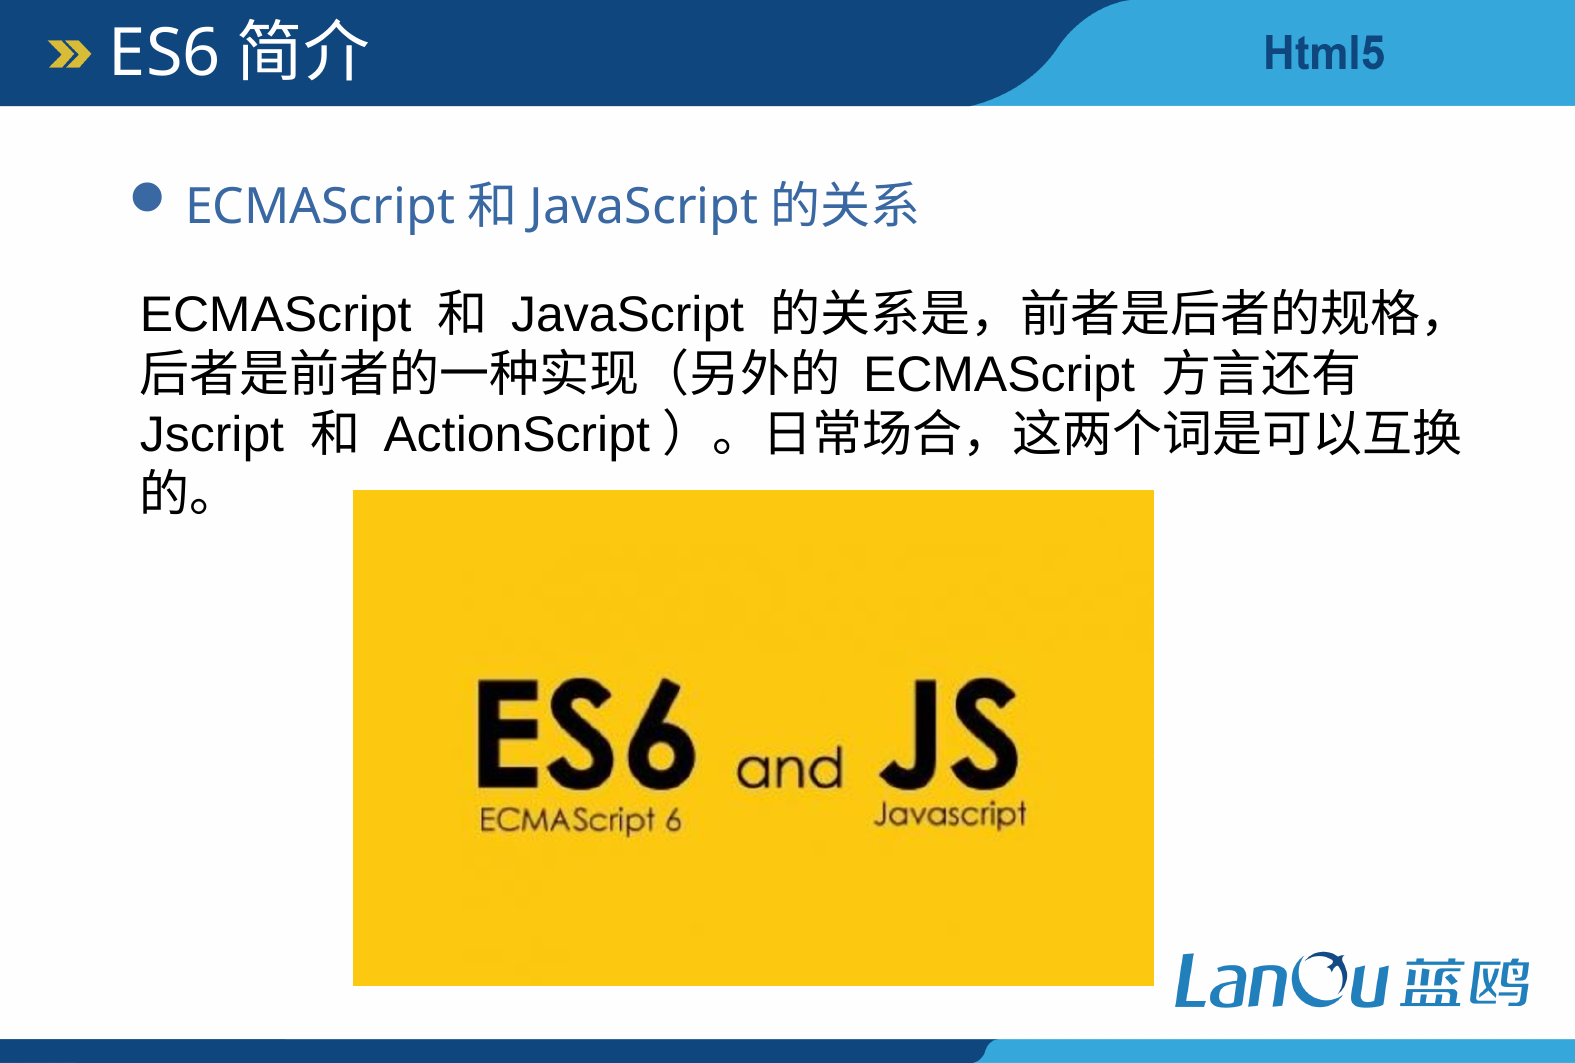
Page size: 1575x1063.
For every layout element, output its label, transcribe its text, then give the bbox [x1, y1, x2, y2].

text_box ECMAScript和JavaScript的关系 [121, 166, 929, 242]
text_box ES6简介 [101, 1, 378, 97]
text_box ECMAScript 和 JavaScript 的关系是，前者是后者的规格，后者是前者的一种实现（另外的 ECMAScript 方言还有 Jscript 和 ActionScript）。日常场合，这两个词是可以互换的。 [125, 273, 1487, 529]
picture [0, 0, 1575, 1063]
